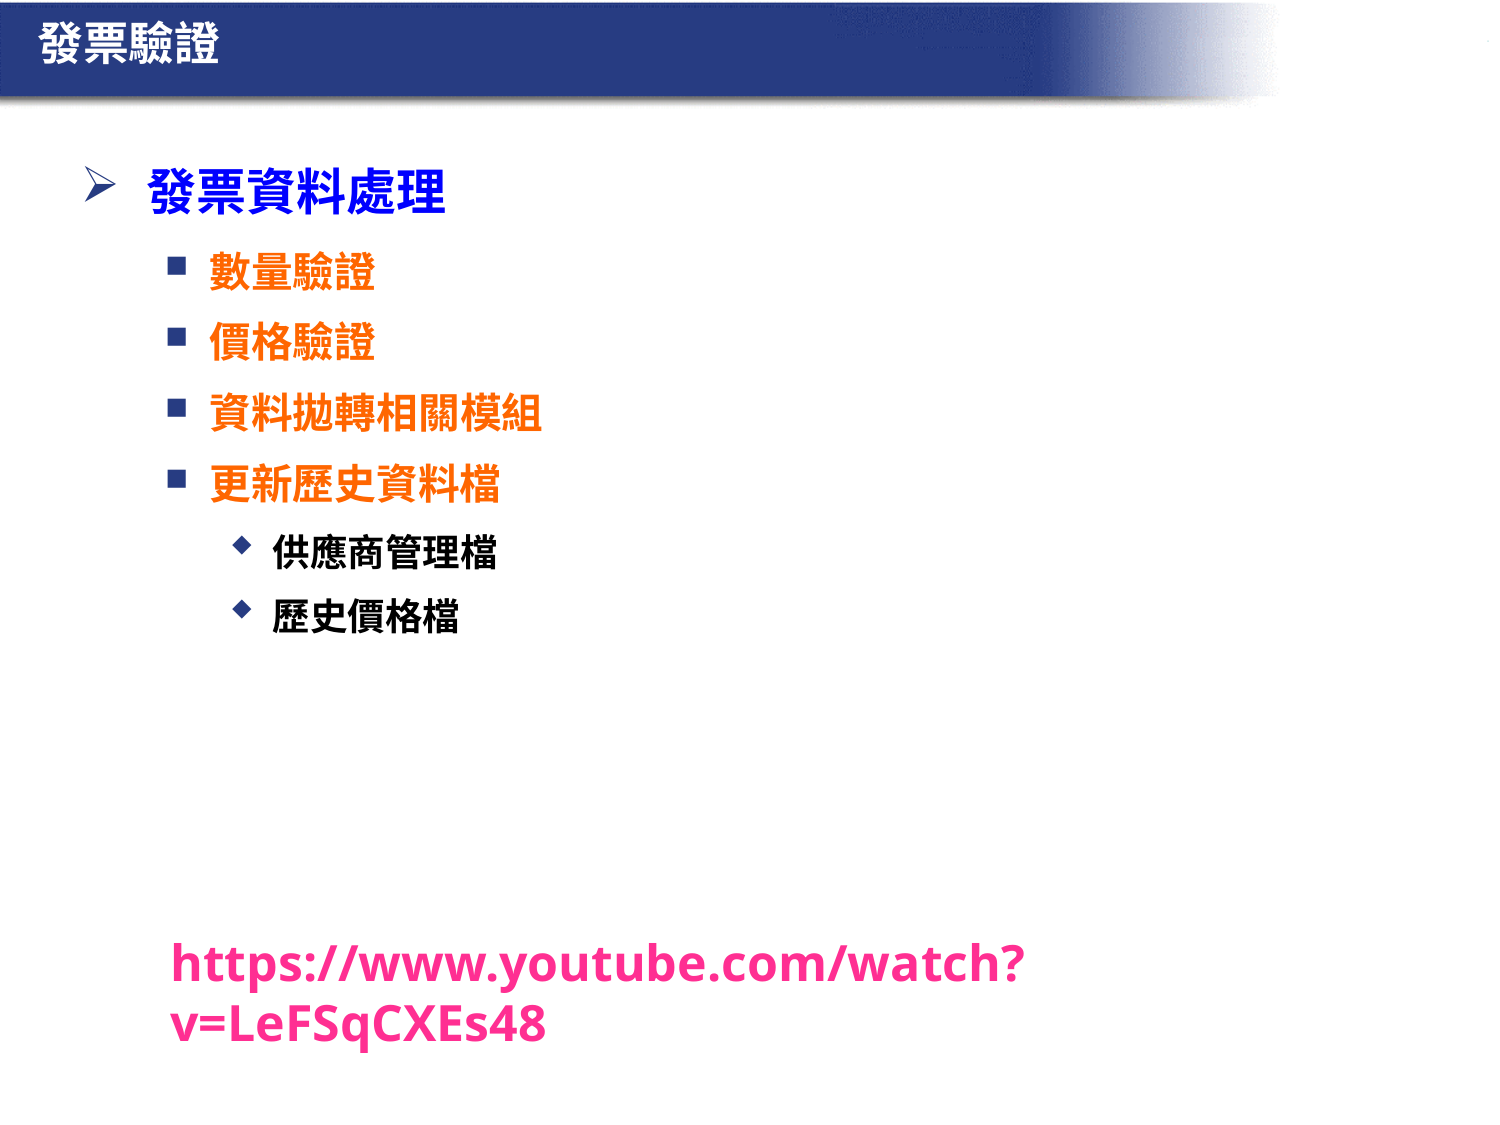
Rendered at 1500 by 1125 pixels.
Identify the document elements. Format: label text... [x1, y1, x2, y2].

list 發票資料處理 數量驗證 價格驗證 資料拋轉相關模組 更新歷史資料檔 供應商管理檔 歷史價格檔 [80, 160, 1381, 856]
text_box https://www.youtube.com/watch?v=LeFSqCXEs48 [80, 923, 1206, 1059]
picture [0, 0, 1500, 114]
title 發票驗證 [37, 0, 1163, 93]
